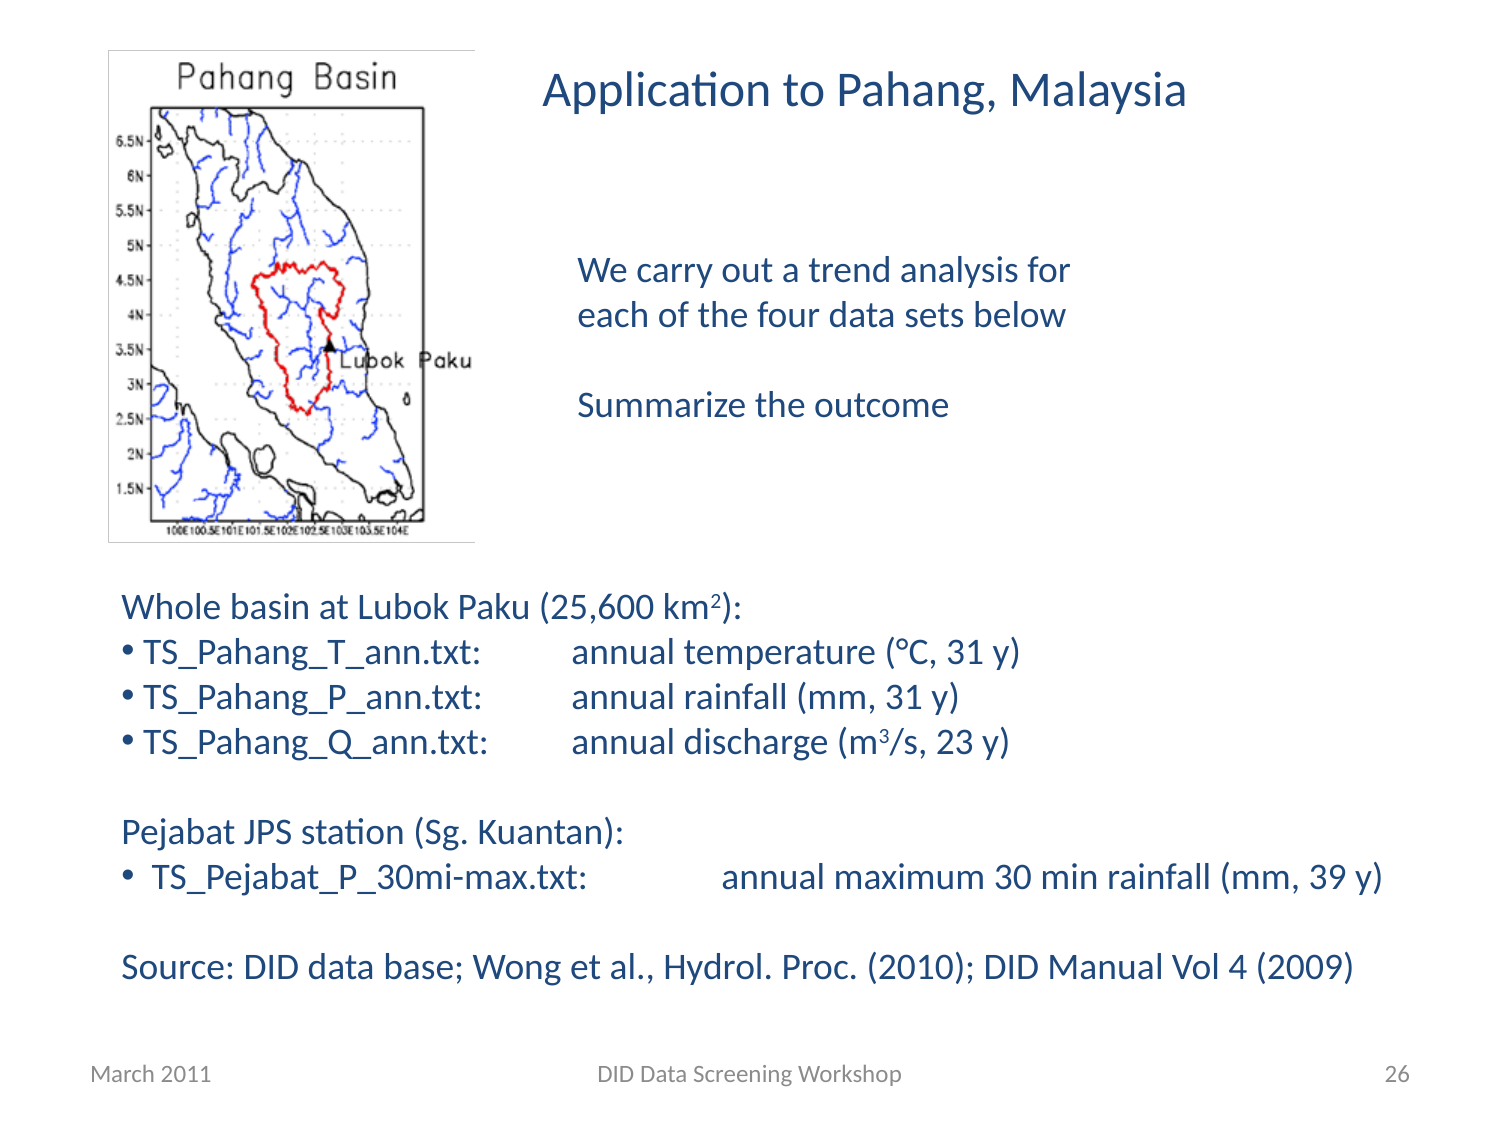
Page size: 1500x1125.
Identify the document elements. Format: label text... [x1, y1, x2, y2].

footer DID Data Screening Workshop [512, 1042, 988, 1103]
slide_number 26 [1074, 1042, 1425, 1103]
text_box We carry out a trend analysis for each of the four data sets below Summarize the outcome [562, 237, 1113, 433]
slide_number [75, 1042, 425, 1103]
picture [107, 49, 476, 544]
text_box Whole basin at Lubok Paku (25,600 km2): TS_Pahang_T_ann.txt: annual temperature (°C, 31 y) TS_Pahang_P_ann.txt: annual rainfall (mm, 31 y) TS_Pahang_Q_ann.txt: annual discharge (m3/s, 23 y) Pejabat JPS station (Sg. Kuantan): TS_Pejabat_P_30mi-max.txt: annual maximum 30 min rainfall (mm, 39 y) Source: DID data base; Wong et al., Hydrol. Proc. (2010); DID Manual Vol 4 (2009) [106, 574, 1399, 995]
text_box Application to Pahang, Malaysia [527, 49, 1203, 124]
